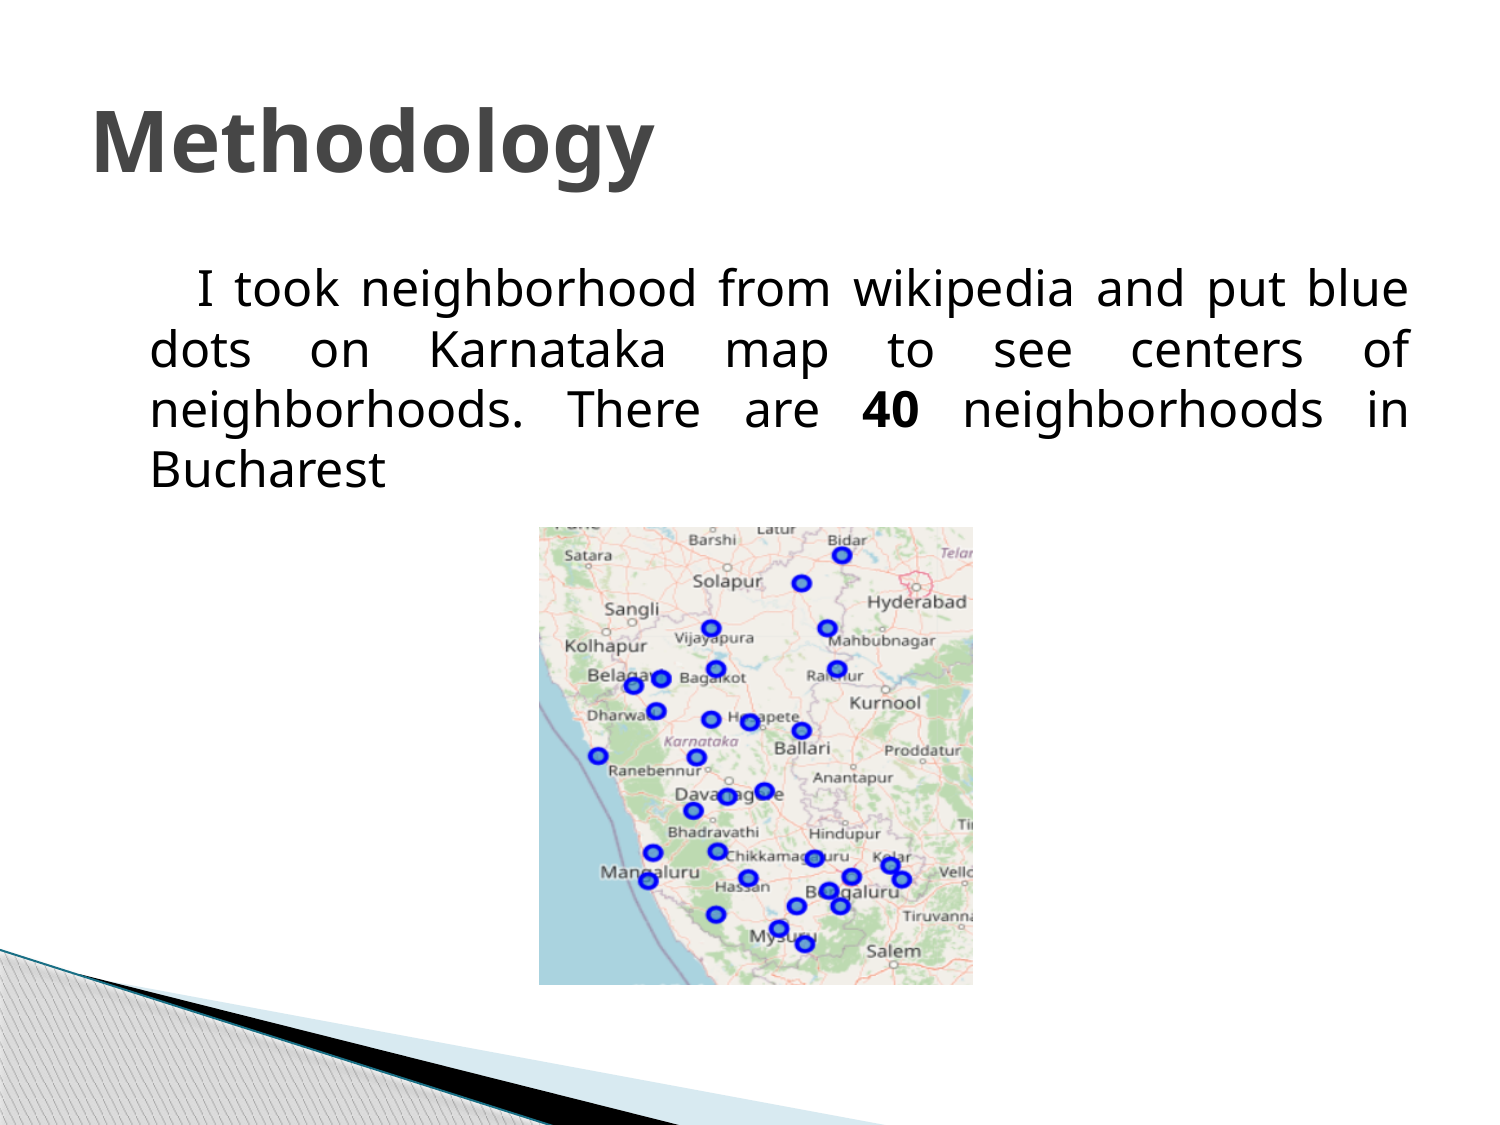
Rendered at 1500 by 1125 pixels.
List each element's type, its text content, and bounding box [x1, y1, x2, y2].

picture [538, 527, 973, 985]
list I took neighborhood from wikipedia and put blue dots on Karnataka map to see centers of neighborhoods. There are 40 neighborhoods in Bucharest [75, 243, 1425, 986]
title Methodology [75, 45, 1425, 233]
